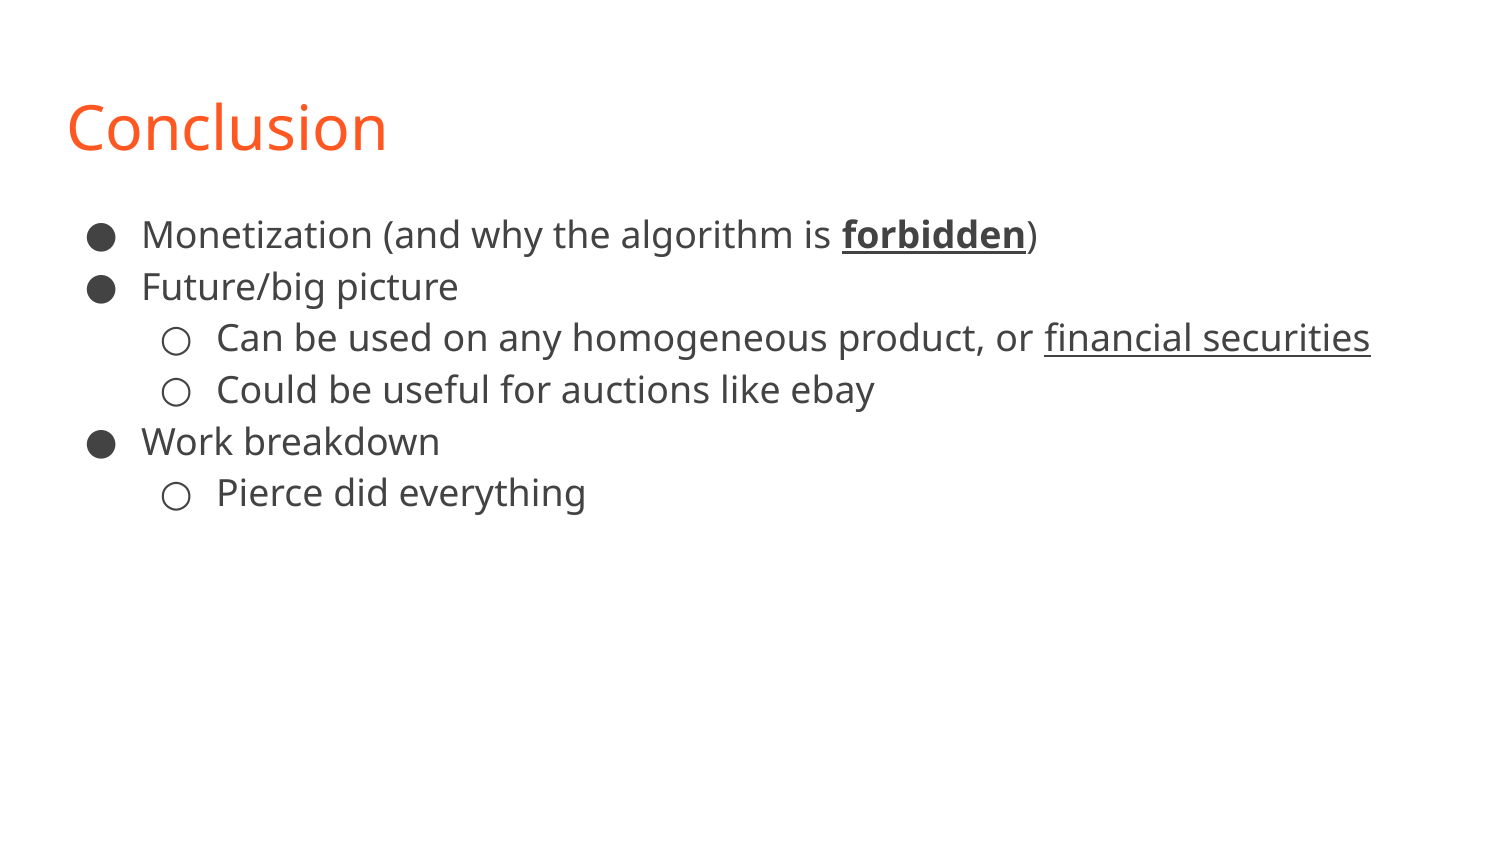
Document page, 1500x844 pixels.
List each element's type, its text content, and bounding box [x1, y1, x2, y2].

list Monetization (and why the algorithm is forbidden) Future/big picture Can be used on any homogeneous product, or financial securities Could be useful for auctions like ebay Work breakdown Pierce did everything [51, 189, 1449, 750]
title Conclusion [51, 72, 1449, 167]
